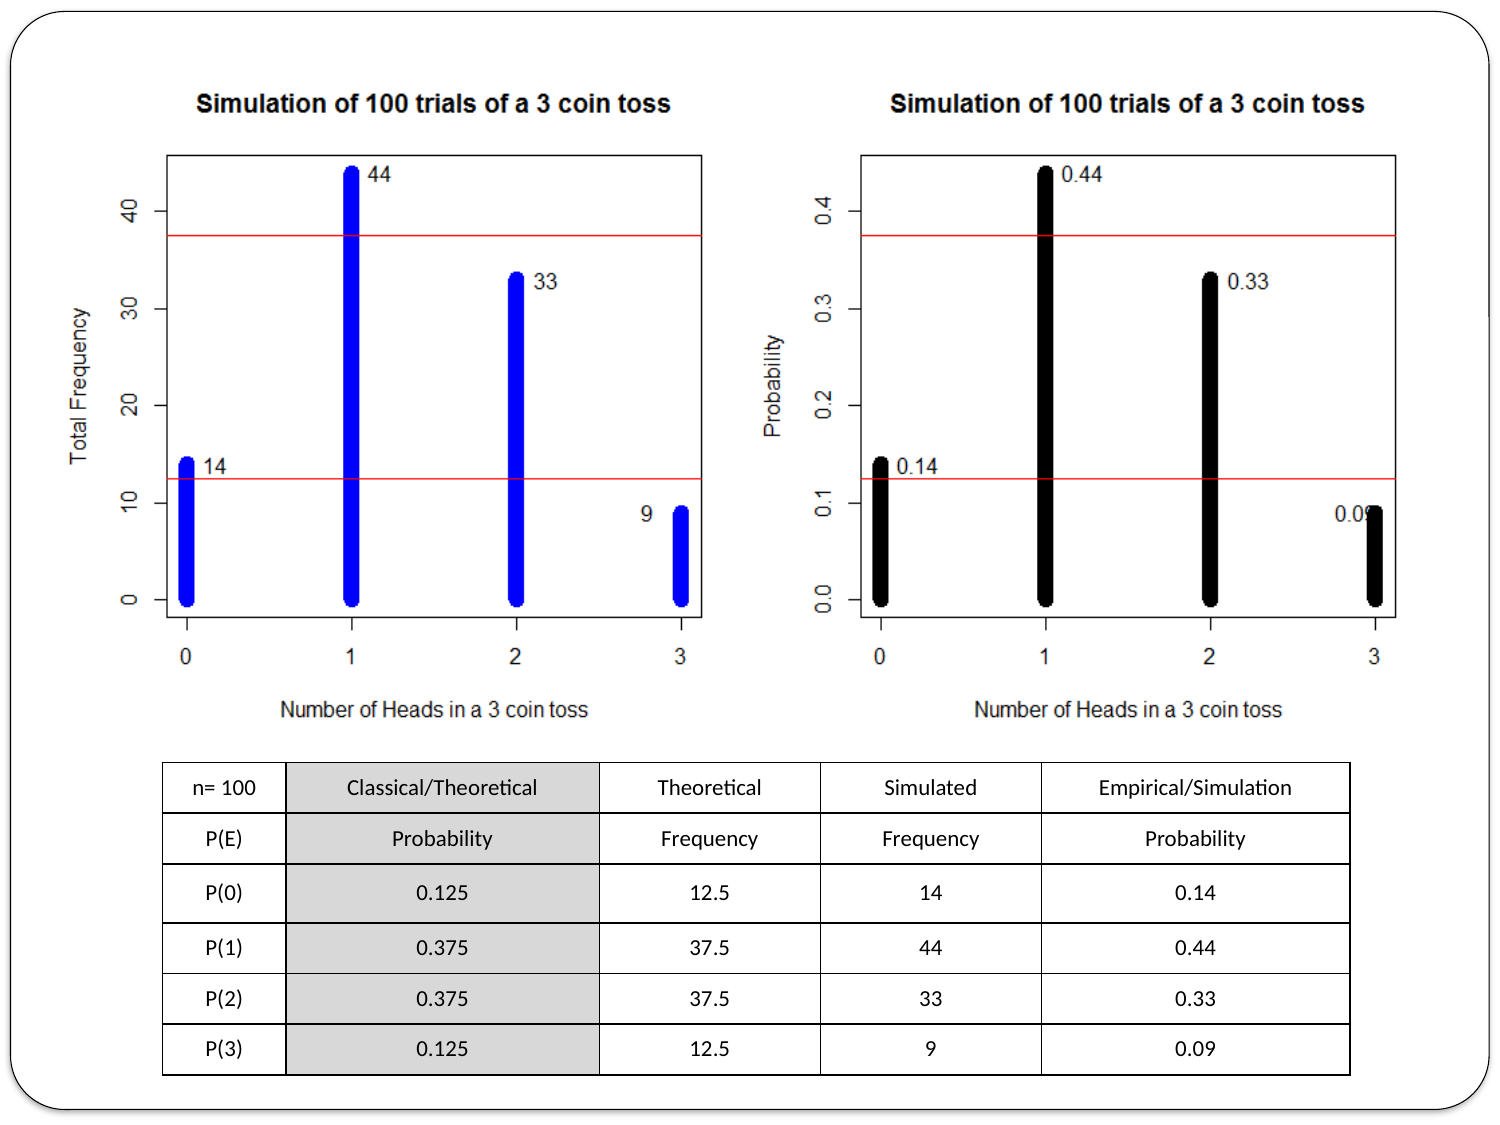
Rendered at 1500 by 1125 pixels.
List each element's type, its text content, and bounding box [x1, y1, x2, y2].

table_cell 14 [821, 865, 1041, 922]
table_cell Frequency [821, 814, 1041, 863]
table_cell 0.375 [287, 974, 599, 1023]
table_cell P(0) [163, 865, 285, 922]
table_cell P(3) [163, 1025, 285, 1074]
table_cell 0.44 [1042, 924, 1349, 973]
table_cell 9 [821, 1025, 1041, 1074]
table_header Empirical/Simulation [1042, 763, 1349, 812]
table_cell 0.14 [1042, 865, 1349, 922]
table_cell P(2) [163, 974, 285, 1023]
table_cell P(E) [163, 814, 285, 863]
table_cell 0.125 [287, 865, 599, 922]
table_cell 44 [821, 924, 1041, 973]
table_header Simulated [821, 763, 1041, 812]
picture [62, 49, 1451, 751]
table_cell Probability [1042, 814, 1349, 863]
table_cell P(1) [163, 924, 285, 973]
table_cell 33 [821, 974, 1041, 1023]
table_cell 12.5 [600, 865, 820, 922]
table_header Classical/Theoretical [287, 763, 599, 812]
table_cell 0.09 [1042, 1025, 1349, 1074]
table_cell 37.5 [600, 924, 820, 973]
table_cell 37.5 [600, 974, 820, 1023]
table_cell 0.375 [287, 924, 599, 973]
table_header n= 100 [163, 763, 285, 812]
table_cell 12.5 [600, 1025, 820, 1074]
table_header Theoretical [600, 763, 820, 812]
table_cell Probability [287, 814, 599, 863]
table_cell Frequency [600, 814, 820, 863]
table_cell 0.125 [287, 1025, 599, 1074]
table_cell 0.33 [1042, 974, 1349, 1023]
